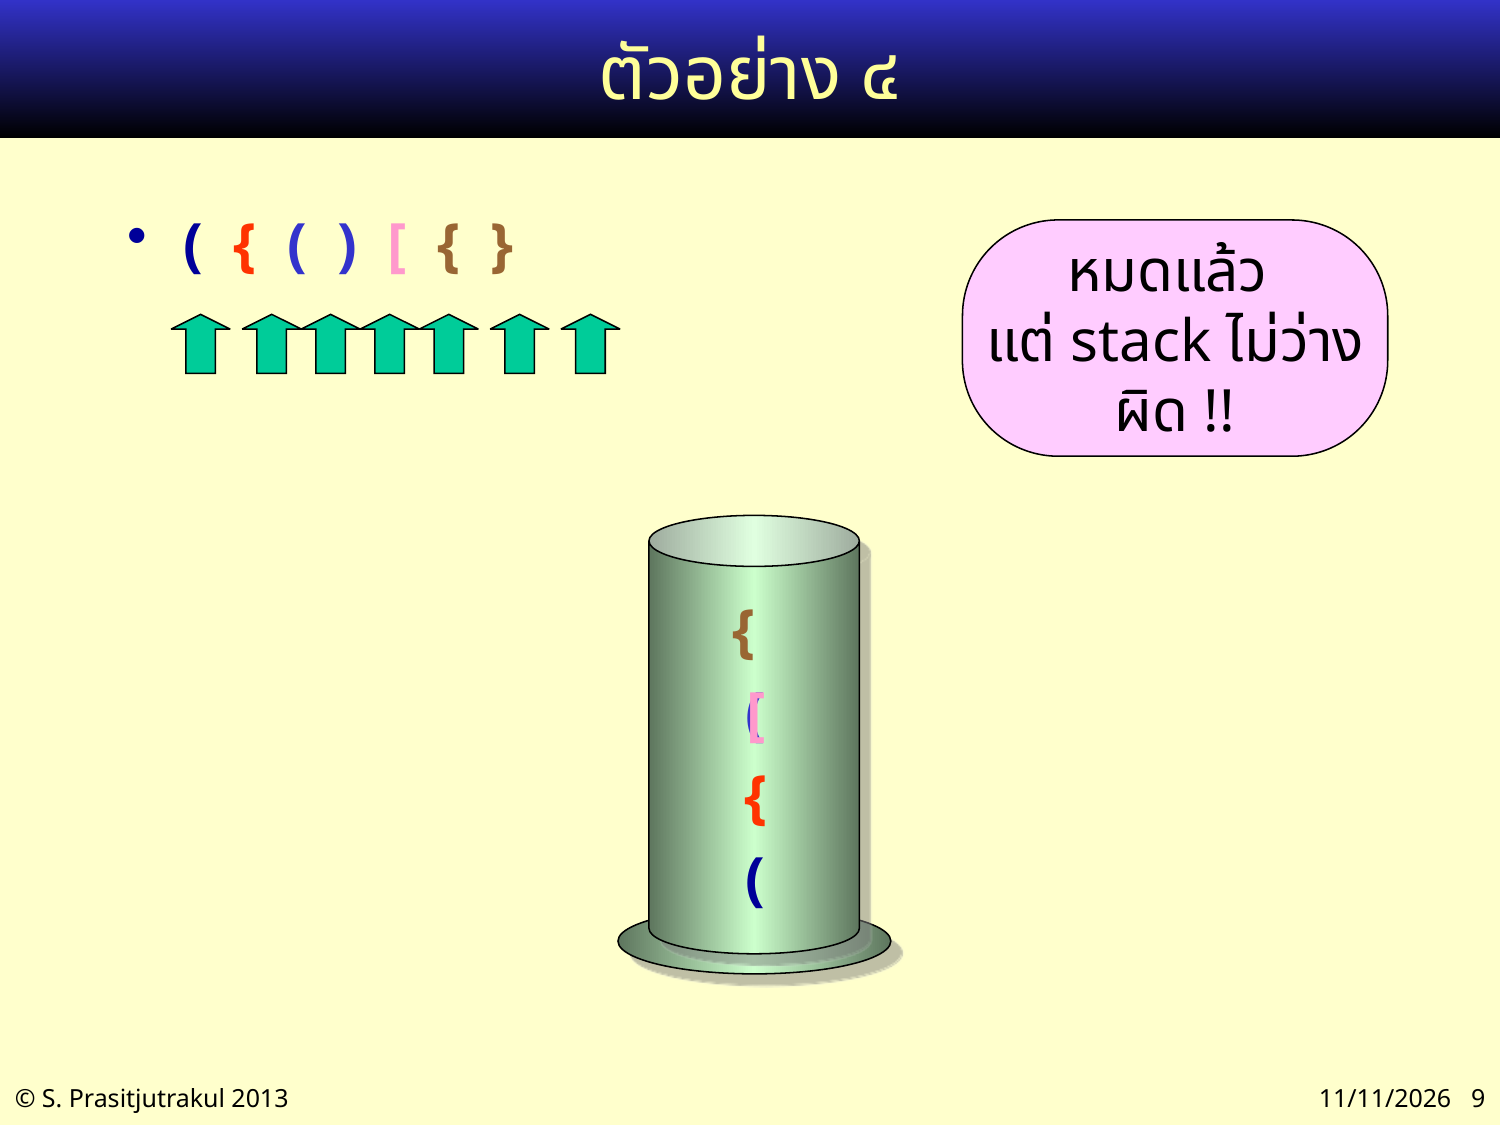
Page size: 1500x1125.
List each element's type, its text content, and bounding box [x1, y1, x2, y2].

title ตัวอย่าง ๔ [112, 6, 1388, 133]
text_box [560, 314, 621, 374]
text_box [617, 515, 892, 975]
list ( { ( ) [ { } [112, 199, 1424, 1038]
text_box [242, 314, 301, 374]
text_box [490, 314, 550, 374]
text_box หมดแล้ว แต่ stack ไม่ว่าง ผิด !! [962, 219, 1388, 457]
text_box [171, 314, 231, 374]
text_box [360, 314, 419, 374]
text_box [301, 314, 360, 374]
text_box [419, 314, 479, 374]
